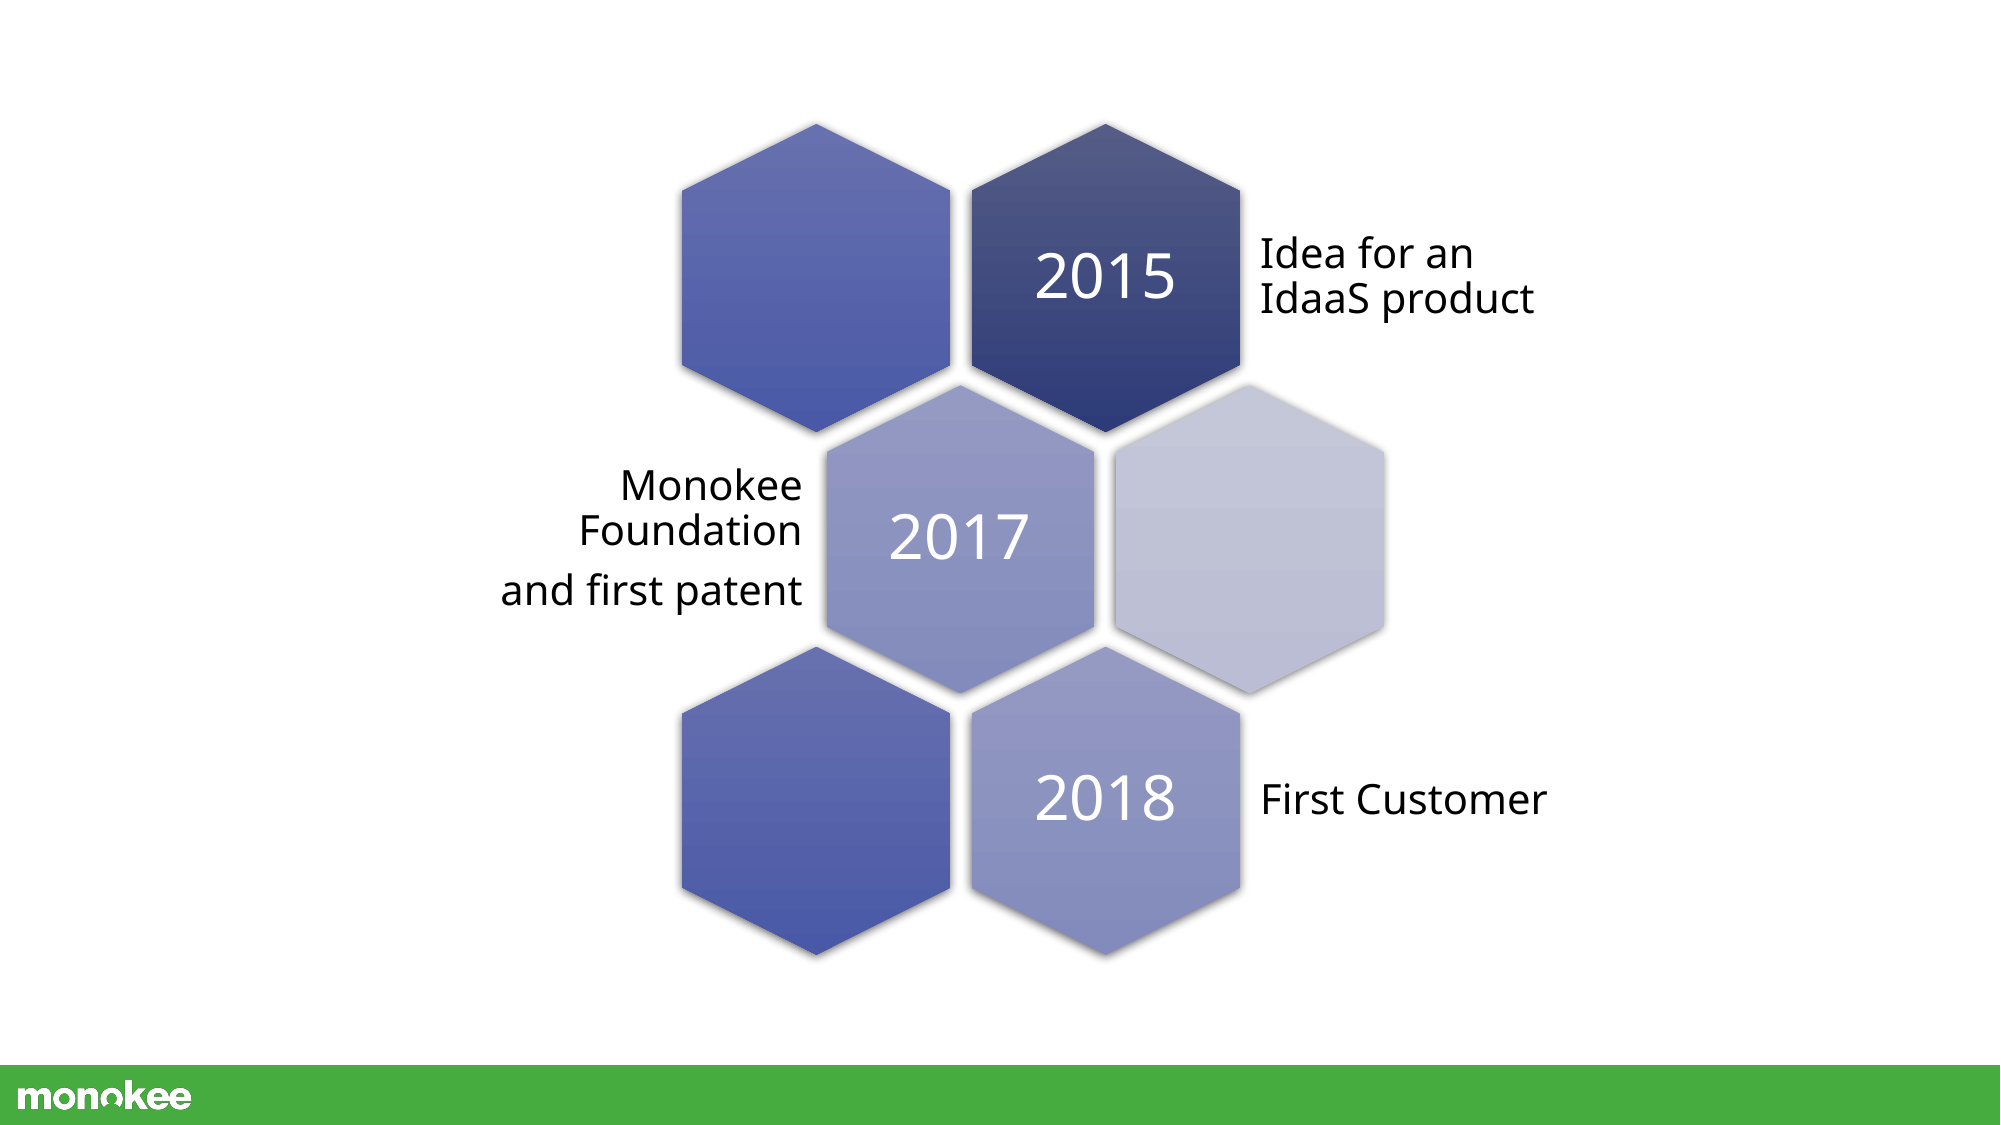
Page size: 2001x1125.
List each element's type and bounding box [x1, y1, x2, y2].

text_box [482, 71, 1592, 1008]
picture [17, 1080, 192, 1110]
